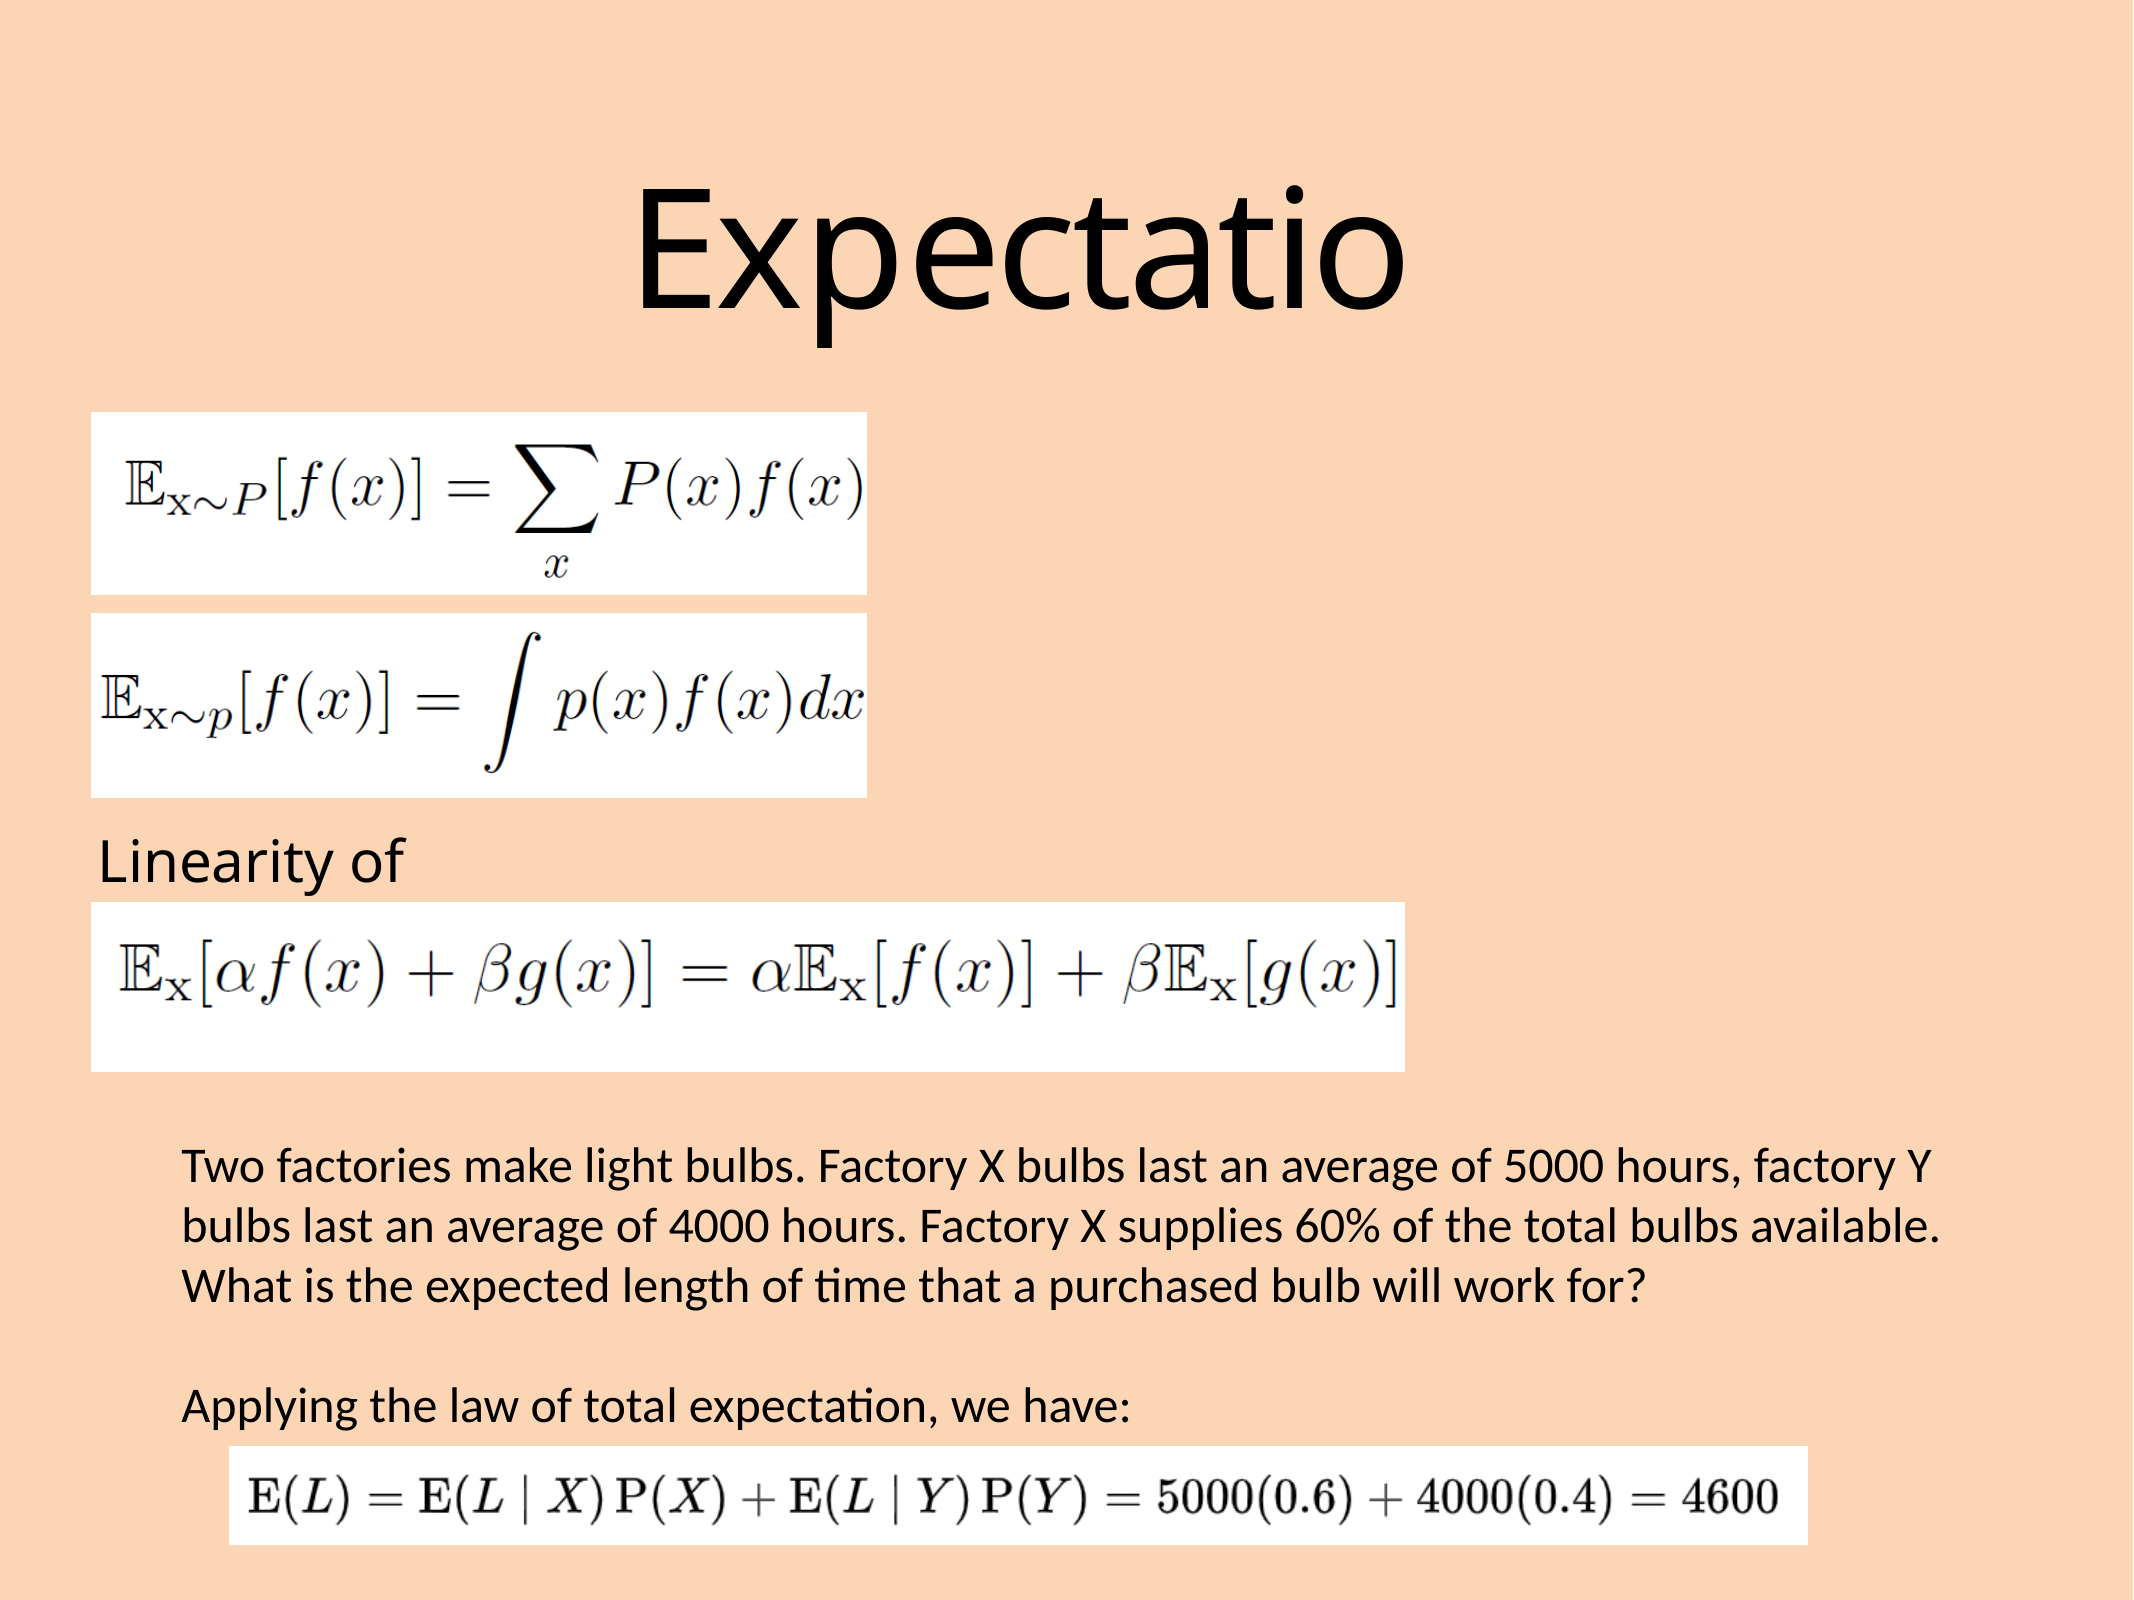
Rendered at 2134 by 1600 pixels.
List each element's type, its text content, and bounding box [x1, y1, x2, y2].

picture [228, 1446, 1808, 1546]
text_box Two factories make light bulbs. Factory X bulbs last an average of 5000 hours, factory Y bulbs last an average of 4000 hours. Factory X supplies 60% of the total bulbs available. What is the expected length of time that a purchased bulb will work for? Applying the law of total expectation, we have: [166, 1124, 2017, 1440]
picture [91, 412, 867, 596]
picture [91, 902, 1405, 1072]
title Expectation [624, 139, 1511, 542]
text_box Linearity of expectations: [83, 816, 748, 972]
picture [91, 613, 867, 799]
